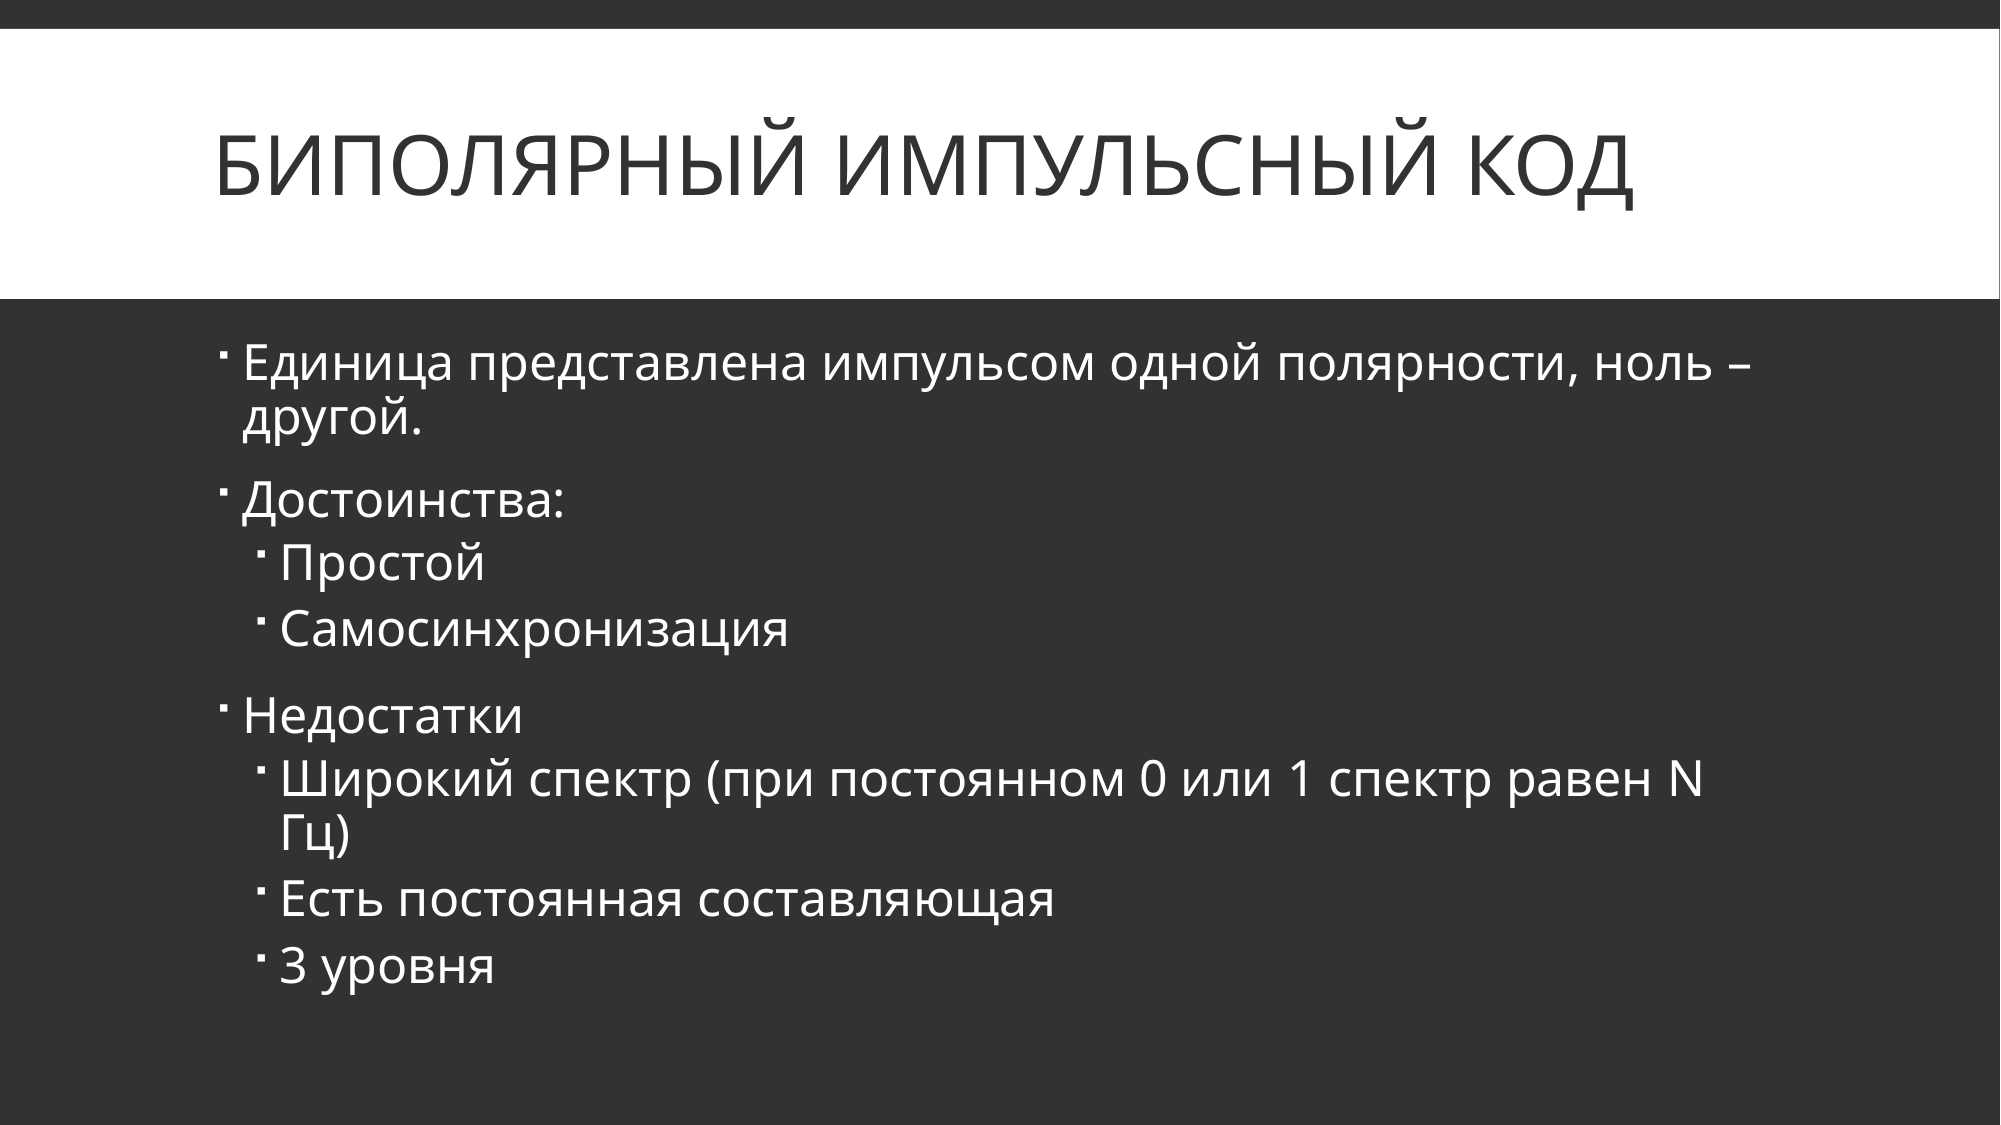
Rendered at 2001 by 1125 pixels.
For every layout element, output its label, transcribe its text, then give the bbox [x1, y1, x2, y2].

title Биполярный импульсный код [197, 46, 1803, 295]
list Единица представлена импульсом одной полярности, ноль – другой. Достоинства: Простой Самосинхронизация Недостатки Широкий спектр (при постоянном 0 или 1 спектр равен N Гц) Есть постоянная составляющая 3 уровня [197, 329, 1803, 1020]
